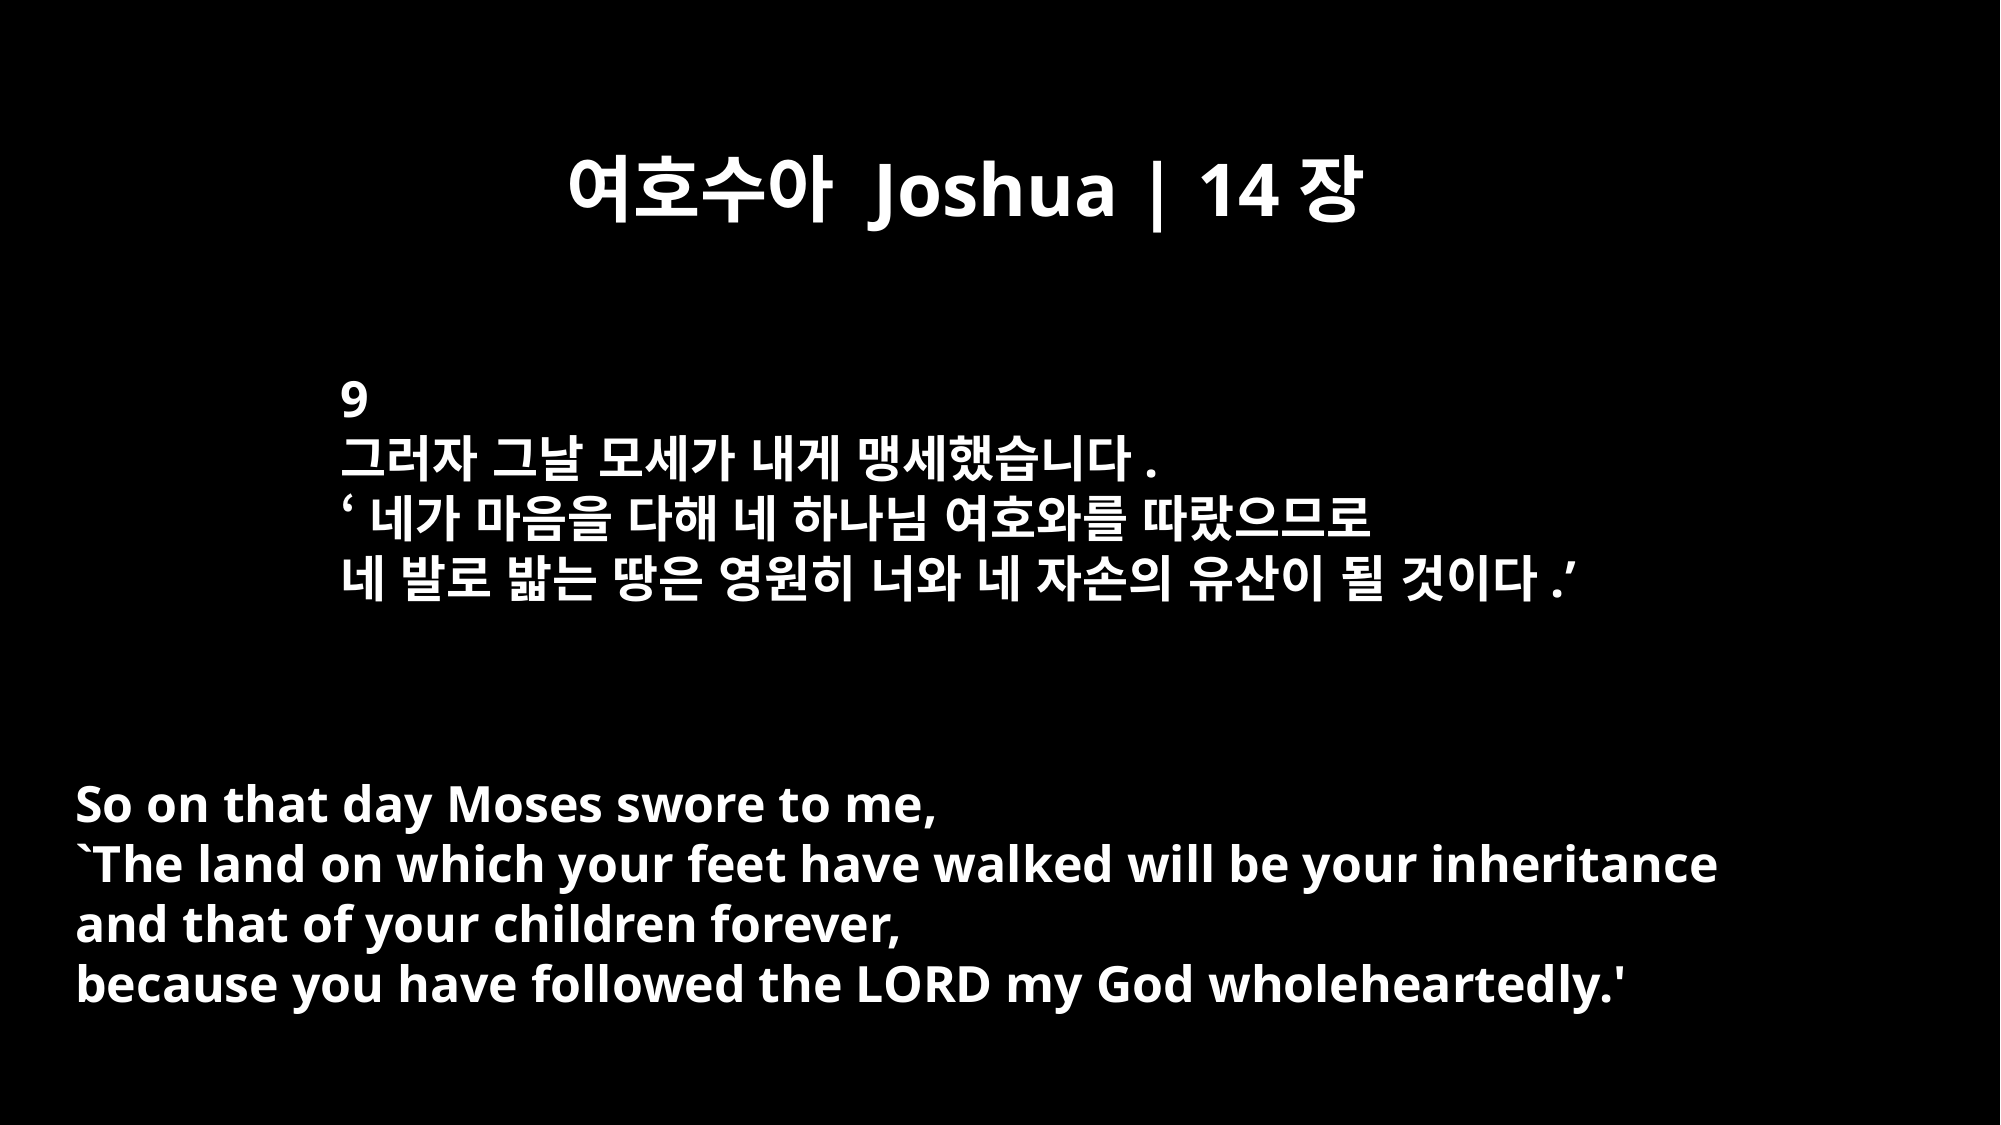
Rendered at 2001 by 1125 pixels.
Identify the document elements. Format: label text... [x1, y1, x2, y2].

text_box So on that day Moses swore to me, `The land on which your feet have walked will be your inheritance and that of your children forever, because you have followed the LORD my God wholeheartedly.' [60, 764, 1748, 1020]
text_box 여호수아 Joshua | 14장 [551, 136, 1381, 239]
text_box 9 그러자 그날 모세가 내게 맹세했습니다. ‘네가 마음을 다해 네 하나님 여호와를 따랐으므로 네 발로 밟는 땅은 영원히 너와 네 자손의 유산이 될 것이다.’ [326, 359, 1591, 615]
